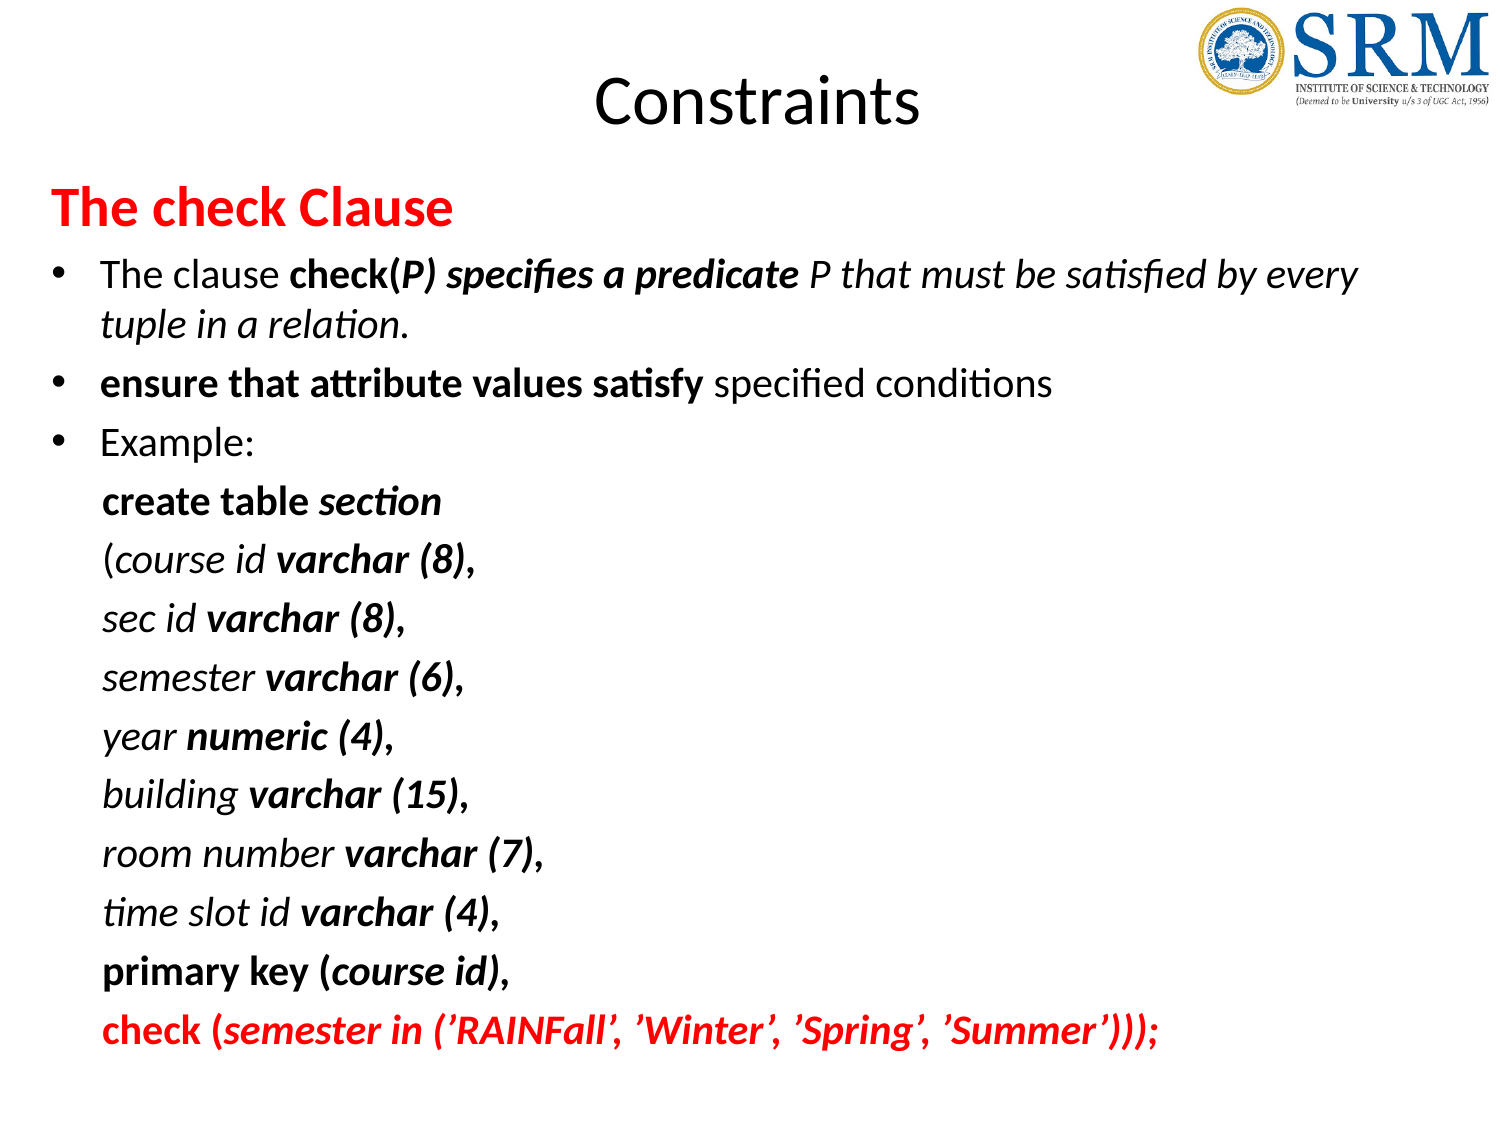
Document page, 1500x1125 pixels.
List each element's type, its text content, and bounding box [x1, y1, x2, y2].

title Constraints [75, 45, 1425, 146]
list The check Clause The clause check(P) specifies a predicate P that must be satisfied by every tuple in a relation. ensure that attribute values satisfy specified conditions Example: create table section (course id varchar (8), sec id varchar (8), semester varchar (6), year numeric (4), building varchar (15), room number varchar (7), time slot id varchar (4), primary key (course id), check (semester in (’RAINFall’, ’Winter’, ’Spring’, ’Summer’))); [36, 162, 1462, 1091]
picture [1192, 6, 1495, 112]
